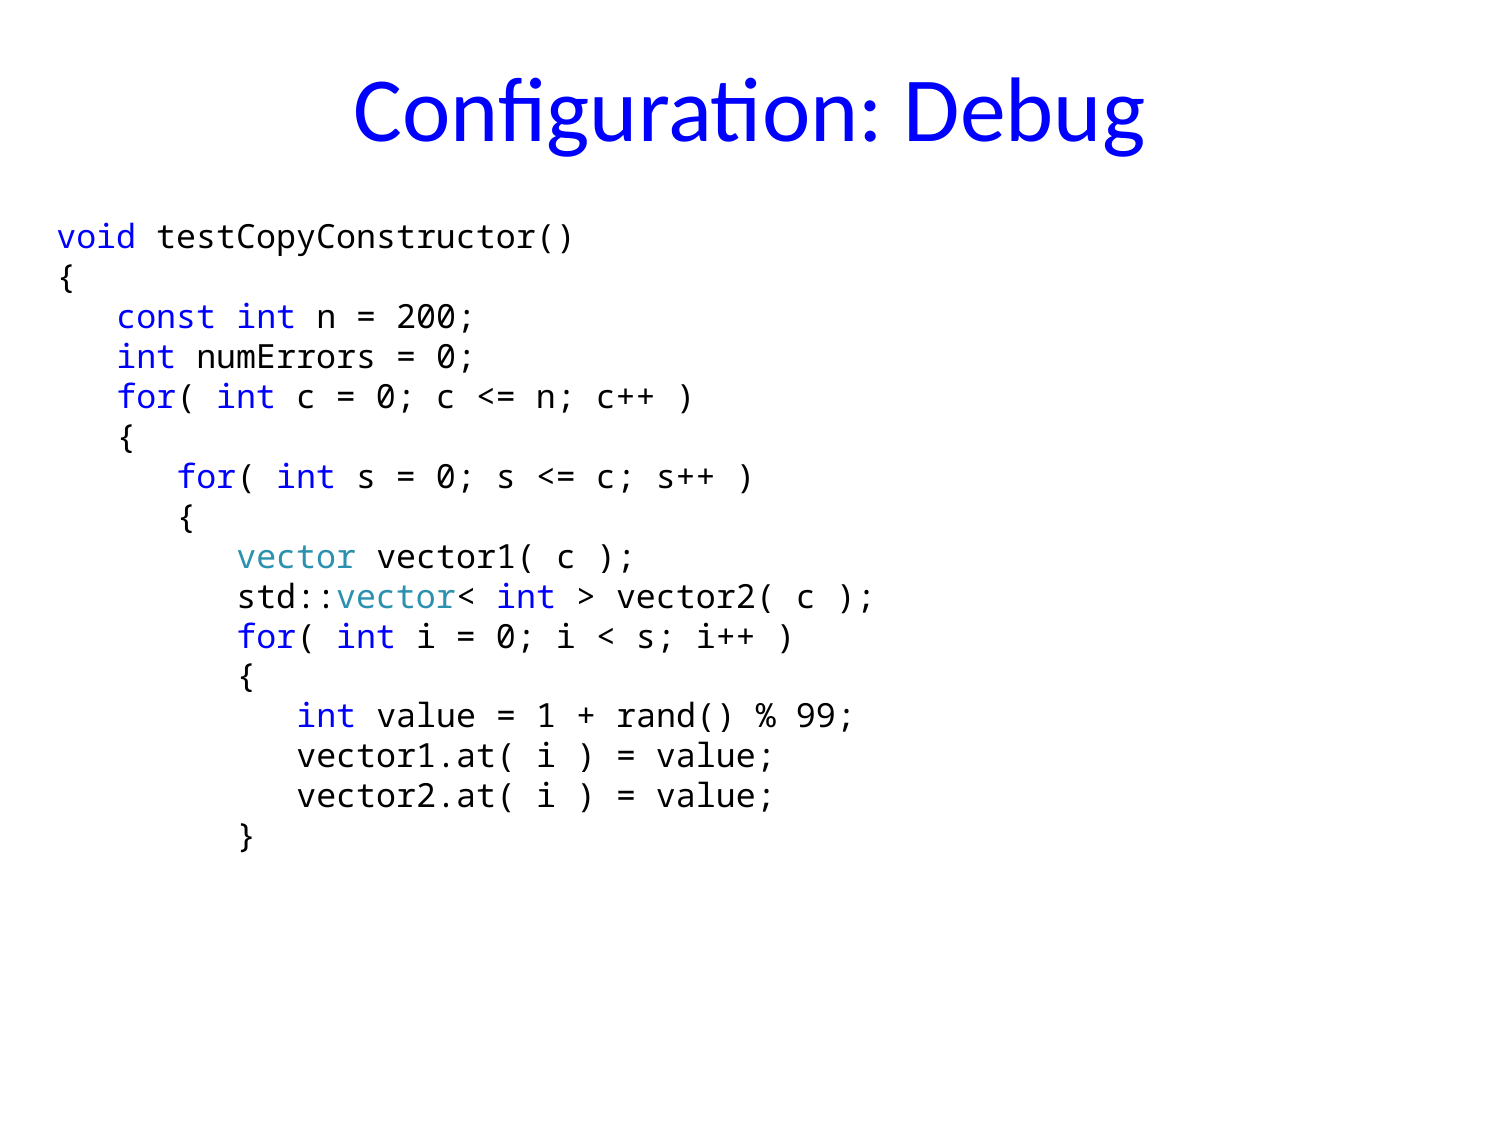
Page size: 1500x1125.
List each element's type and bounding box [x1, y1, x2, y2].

list [41, 208, 1459, 1065]
title [41, 30, 1459, 179]
